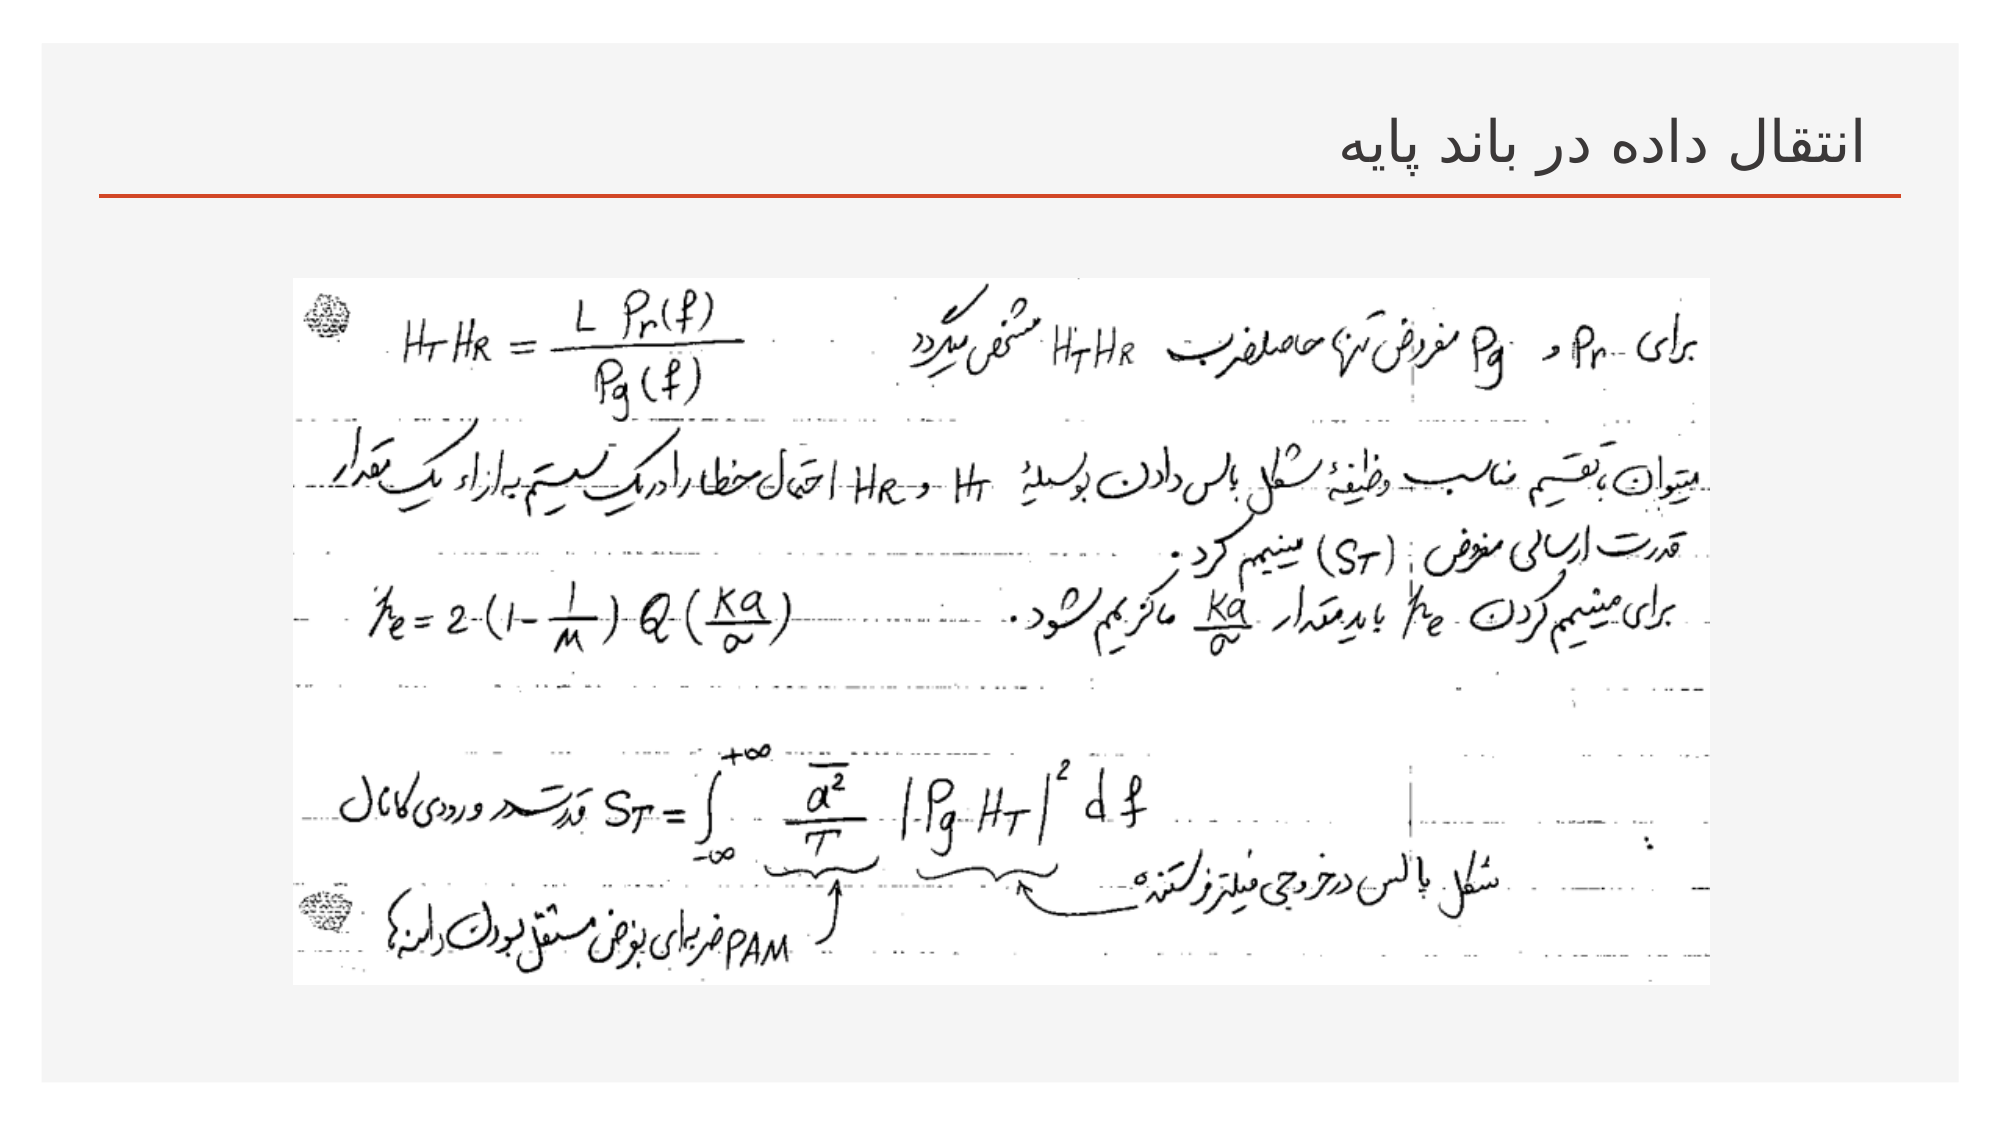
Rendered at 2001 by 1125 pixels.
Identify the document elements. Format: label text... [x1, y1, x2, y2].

title انتقال داده در باند پایه [754, 77, 1883, 182]
picture [293, 278, 1710, 985]
